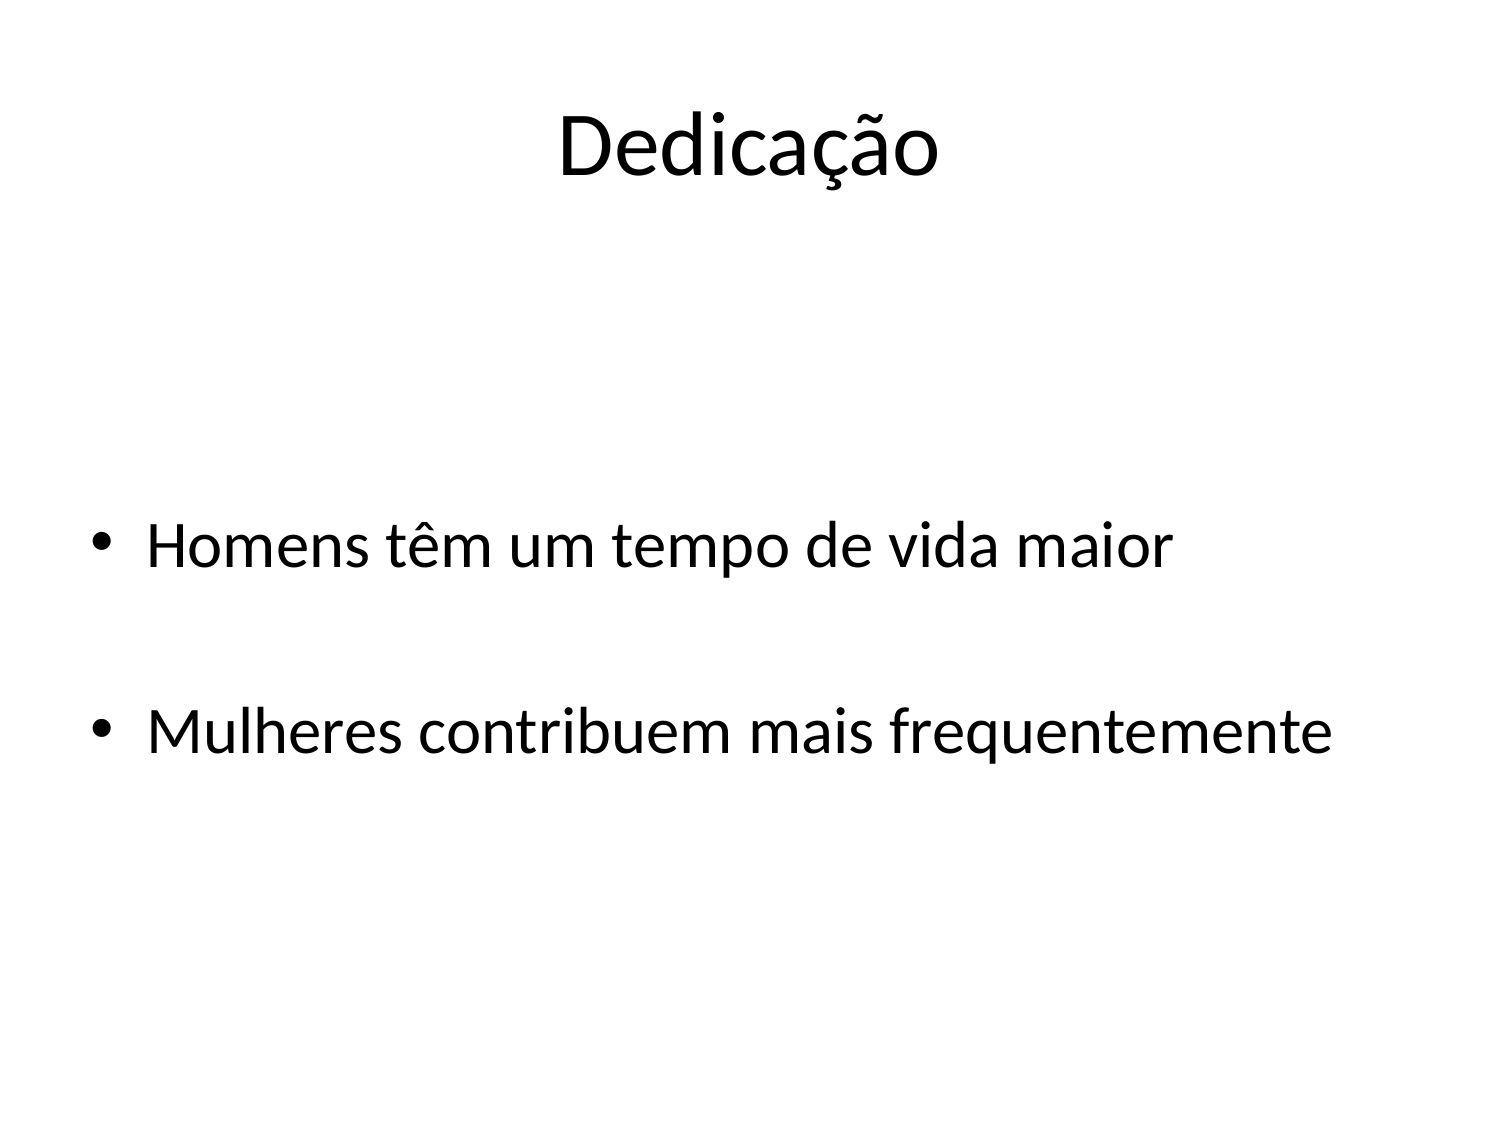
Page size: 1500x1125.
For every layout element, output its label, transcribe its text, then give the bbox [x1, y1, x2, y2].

title Dedicação [75, 45, 1425, 233]
list Homens têm um tempo de vida maior Mulheres contribuem mais frequentemente [75, 262, 1425, 1005]
